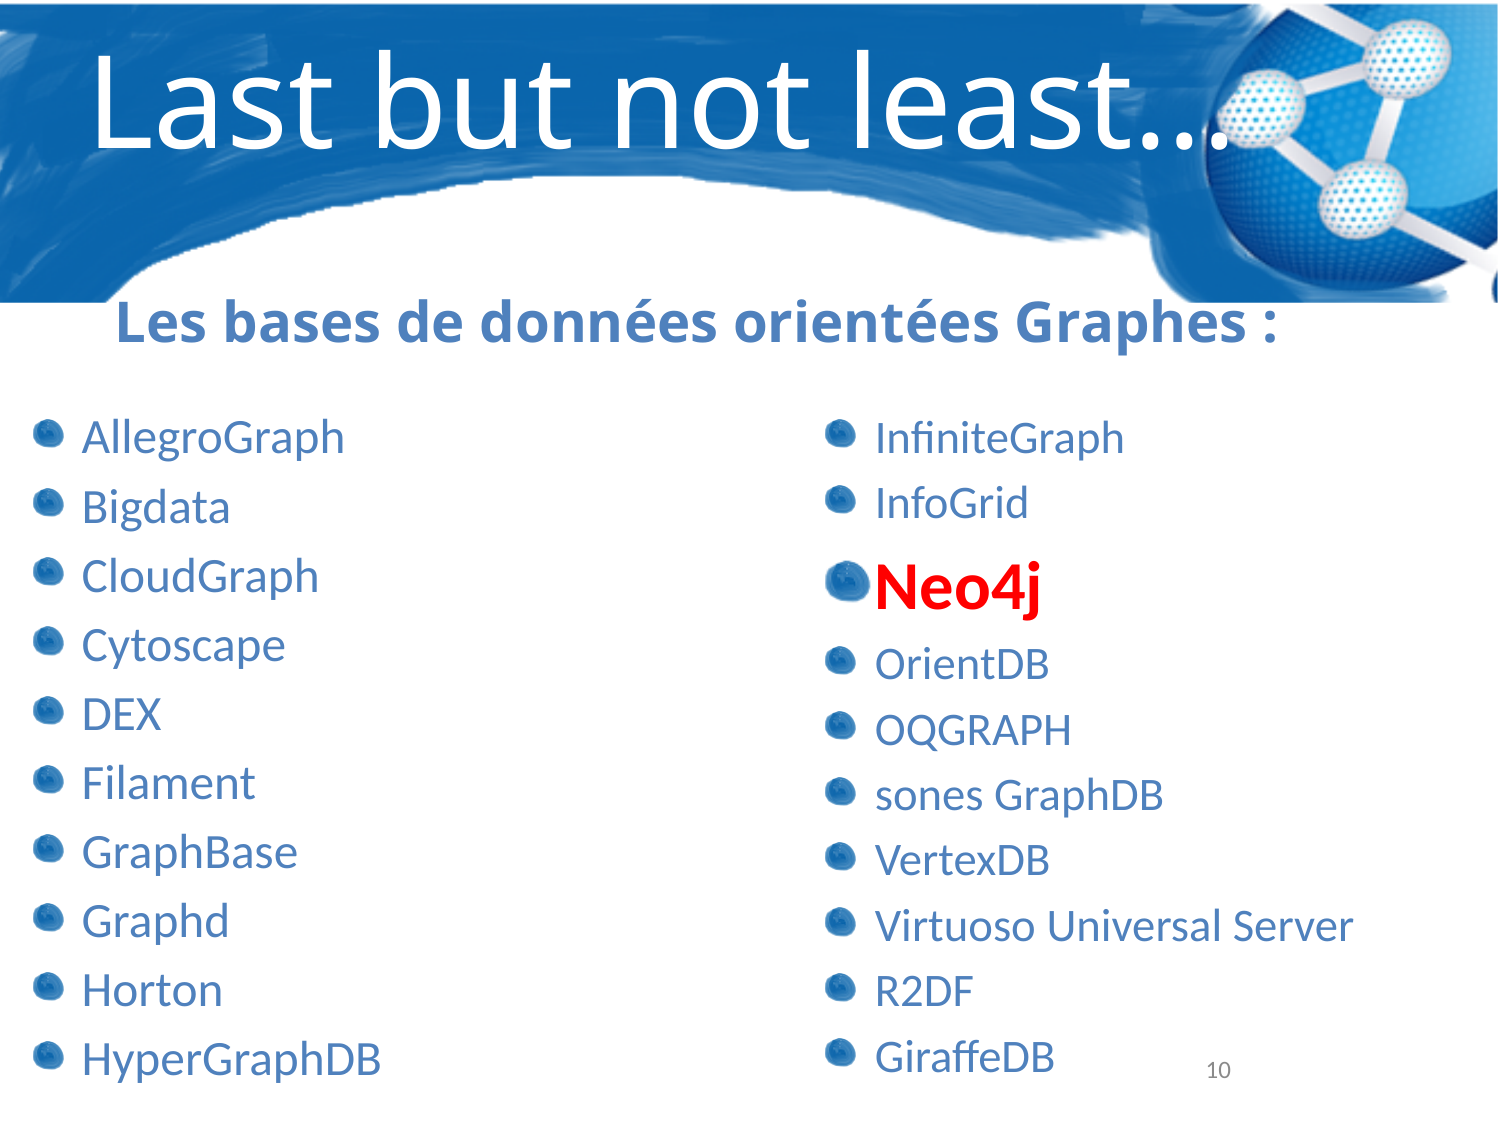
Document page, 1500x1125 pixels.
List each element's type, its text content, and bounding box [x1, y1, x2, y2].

picture [824, 429, 859, 451]
picture [824, 775, 859, 809]
list AllegroGraph Bigdata CloudGraph Cytoscape DEX Filament GraphBase Graphd Horton HyperGraphDB [17, 397, 809, 1094]
picture [824, 971, 859, 1005]
picture [32, 970, 67, 1004]
text_box InfiniteGraph InfoGrid Neo4j OrientDB OQGRAPH sones GraphDB VertexDB Virtuoso Universal Server R2DF GiraffeDB [809, 398, 1436, 1096]
text_box Les bases de données orientées Graphes : [100, 278, 1376, 429]
picture [32, 624, 67, 659]
picture [32, 417, 67, 451]
picture [824, 1036, 859, 1070]
picture [824, 905, 859, 940]
picture [824, 483, 859, 517]
picture [32, 832, 67, 866]
picture [0, 5, 1497, 302]
picture [32, 486, 67, 520]
picture [824, 840, 859, 874]
picture [32, 694, 67, 728]
picture [32, 763, 67, 797]
picture [32, 1039, 67, 1073]
title Last but not least... [53, 3, 1272, 191]
picture [824, 644, 859, 678]
picture [824, 558, 875, 607]
picture [32, 901, 67, 935]
picture [824, 709, 859, 743]
picture [32, 555, 67, 589]
